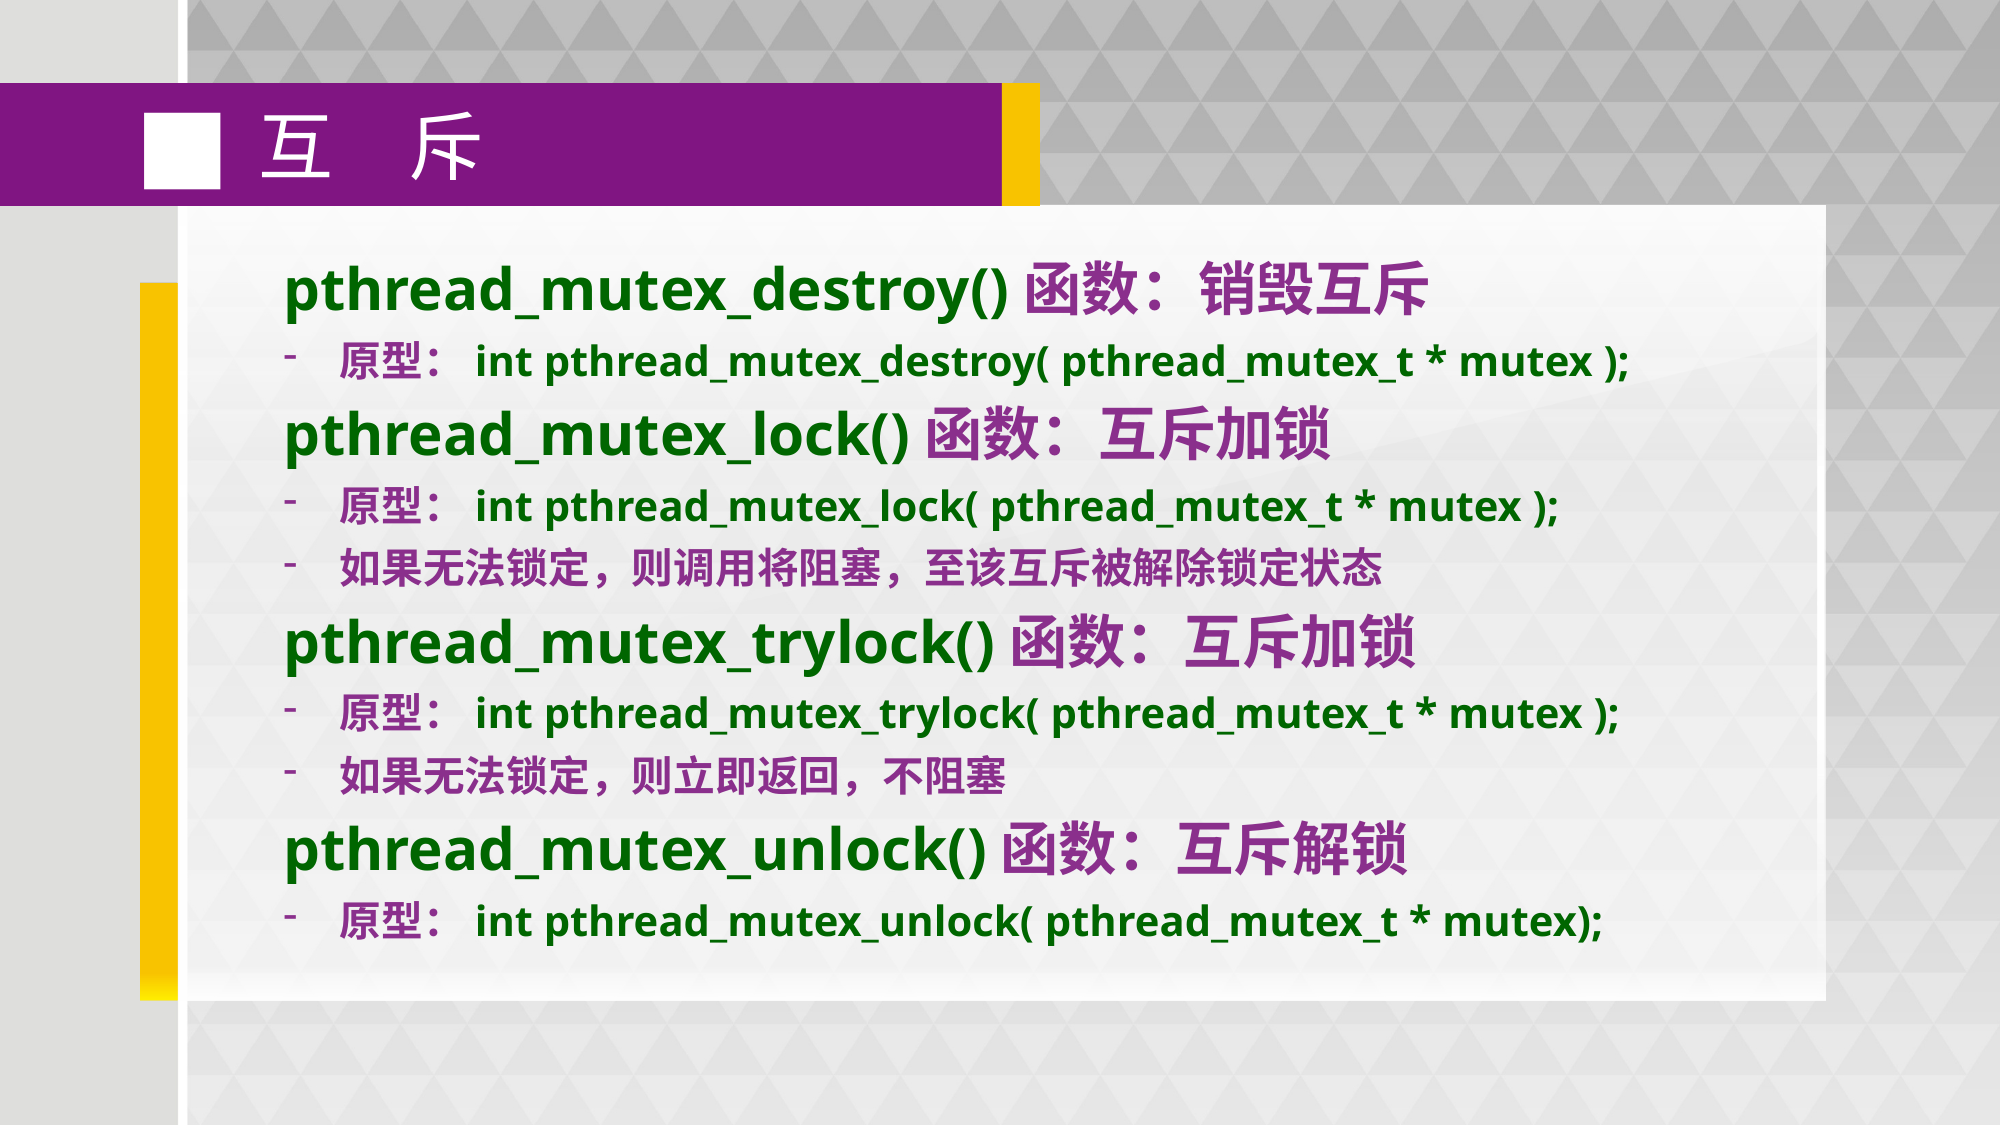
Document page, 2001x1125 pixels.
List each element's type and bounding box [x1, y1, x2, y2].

picture [0, 0, 2000, 1125]
text_box [120, 69, 500, 206]
